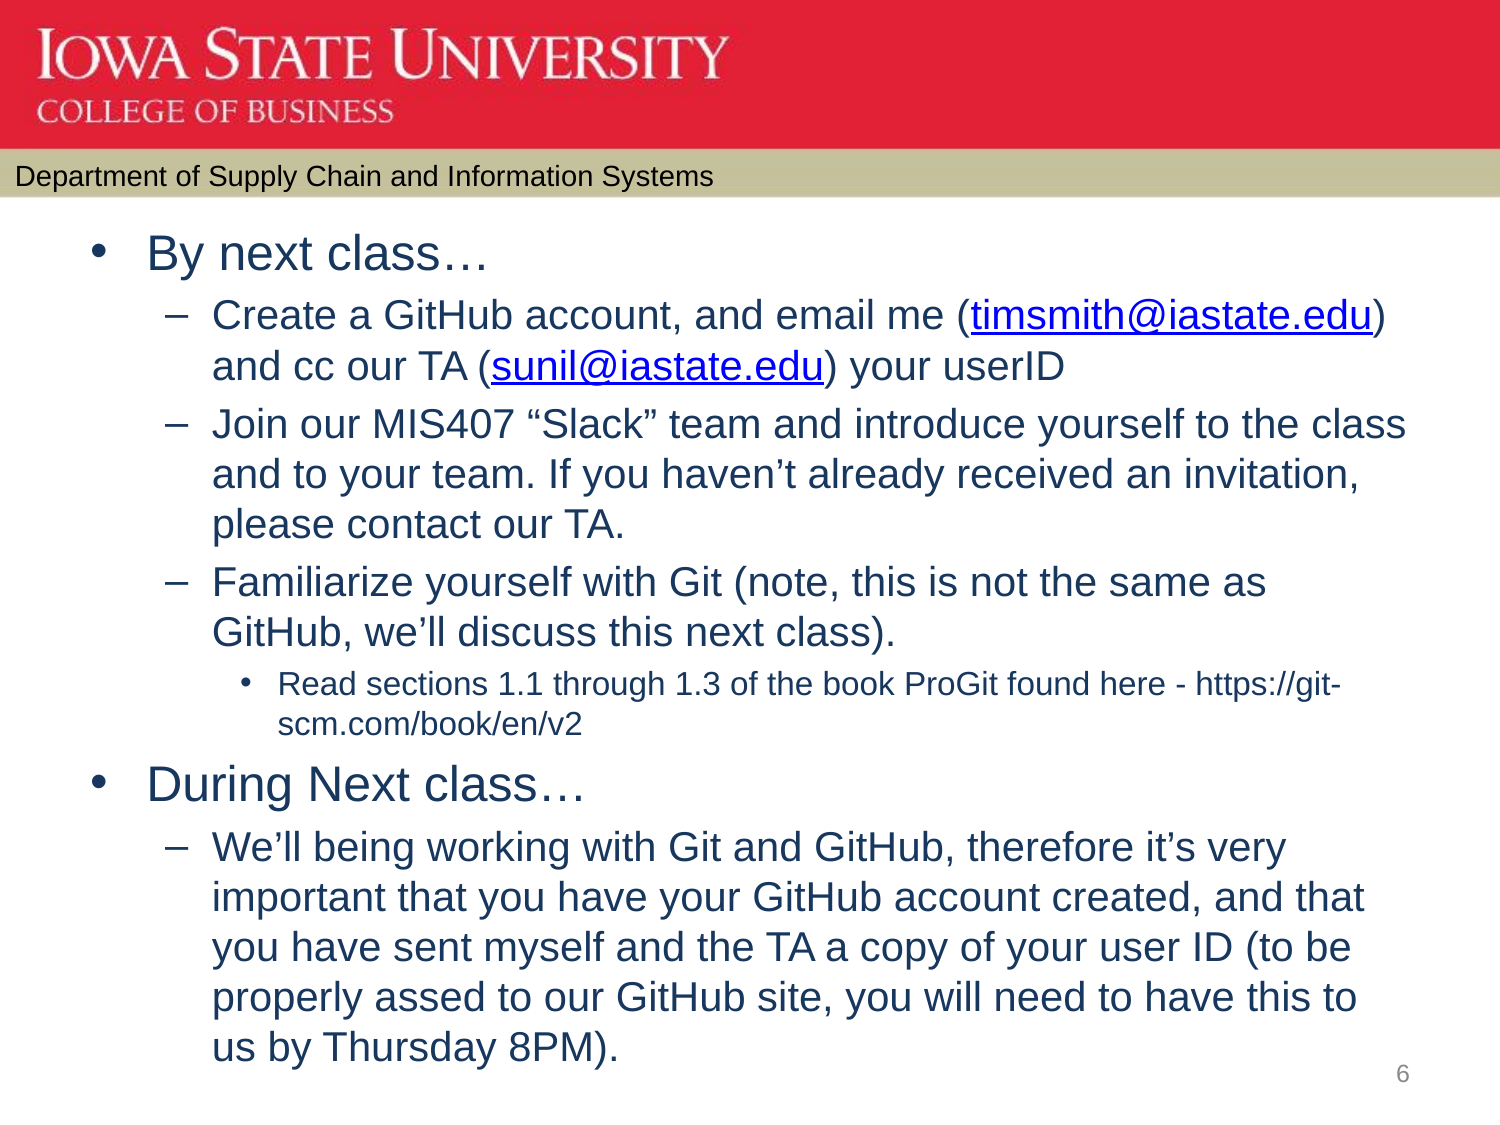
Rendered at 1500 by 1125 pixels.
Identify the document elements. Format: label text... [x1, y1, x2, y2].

list By next class… Create a GitHub account, and email me (timsmith@iastate.edu) and cc our TA (sunil@iastate.edu) your userID Join our MIS407 “Slack” team and introduce yourself to the class and to your team. If you haven’t already received an invitation, please contact our TA. Familiarize yourself with Git (note, this is not the same as GitHub, we’ll discuss this next class). Read sections 1.1 through 1.3 of the book ProGit found here - https://git-scm.com/book/en/v2 During Next class… We’ll being working with Git and GitHub, therefore it’s very important that you have your GitHub account created, and that you have sent myself and the TA a copy of your user ID (to be properly assed to our GitHub site, you will need to have this to us by Thursday 8PM). [75, 212, 1425, 843]
slide_number 6 [1074, 1042, 1425, 1103]
picture [0, 0, 1500, 1125]
